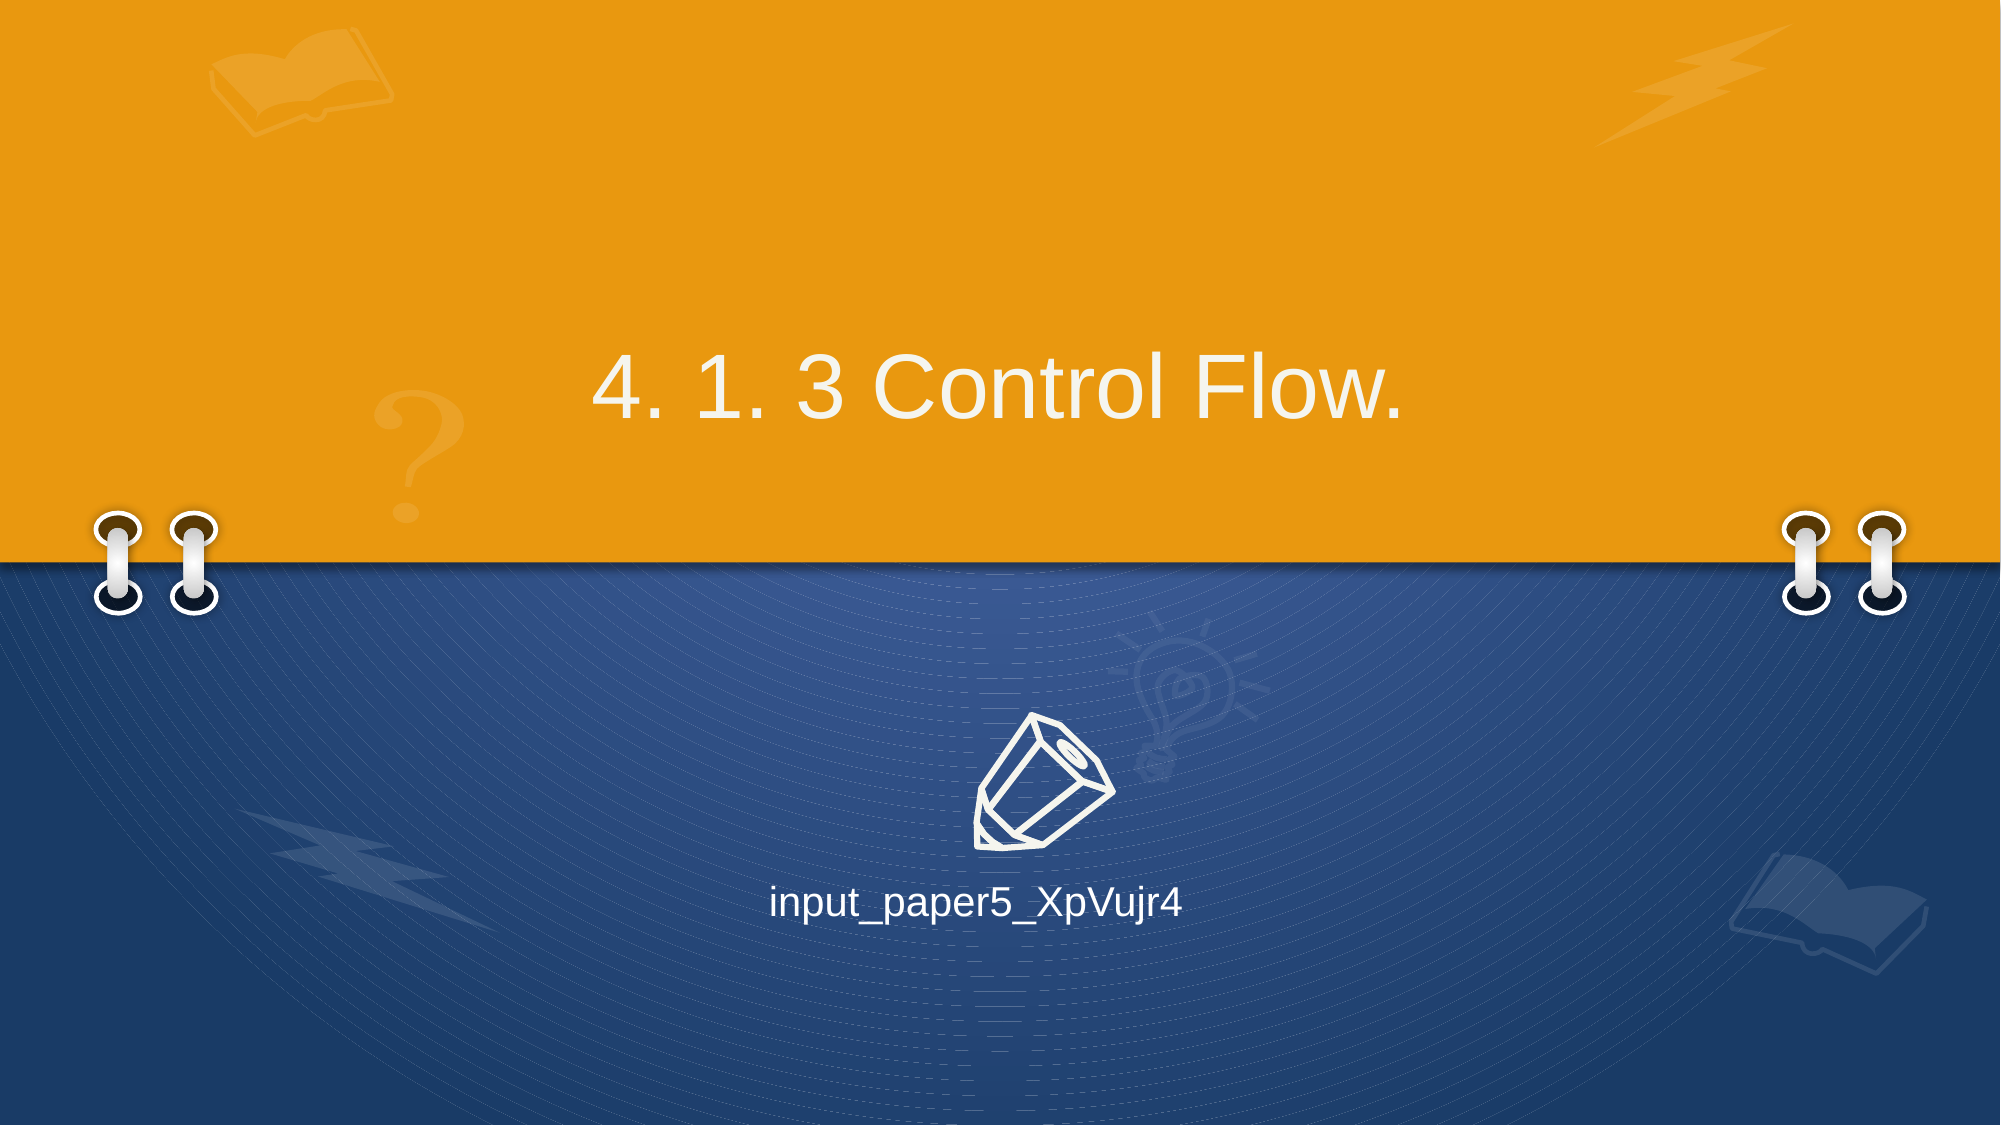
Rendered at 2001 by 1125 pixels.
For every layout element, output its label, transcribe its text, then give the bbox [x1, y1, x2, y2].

title 4. 1. 3 Control Flow. [99, 288, 1900, 476]
list input_paper5_XpVujr4 [126, 866, 1826, 1008]
